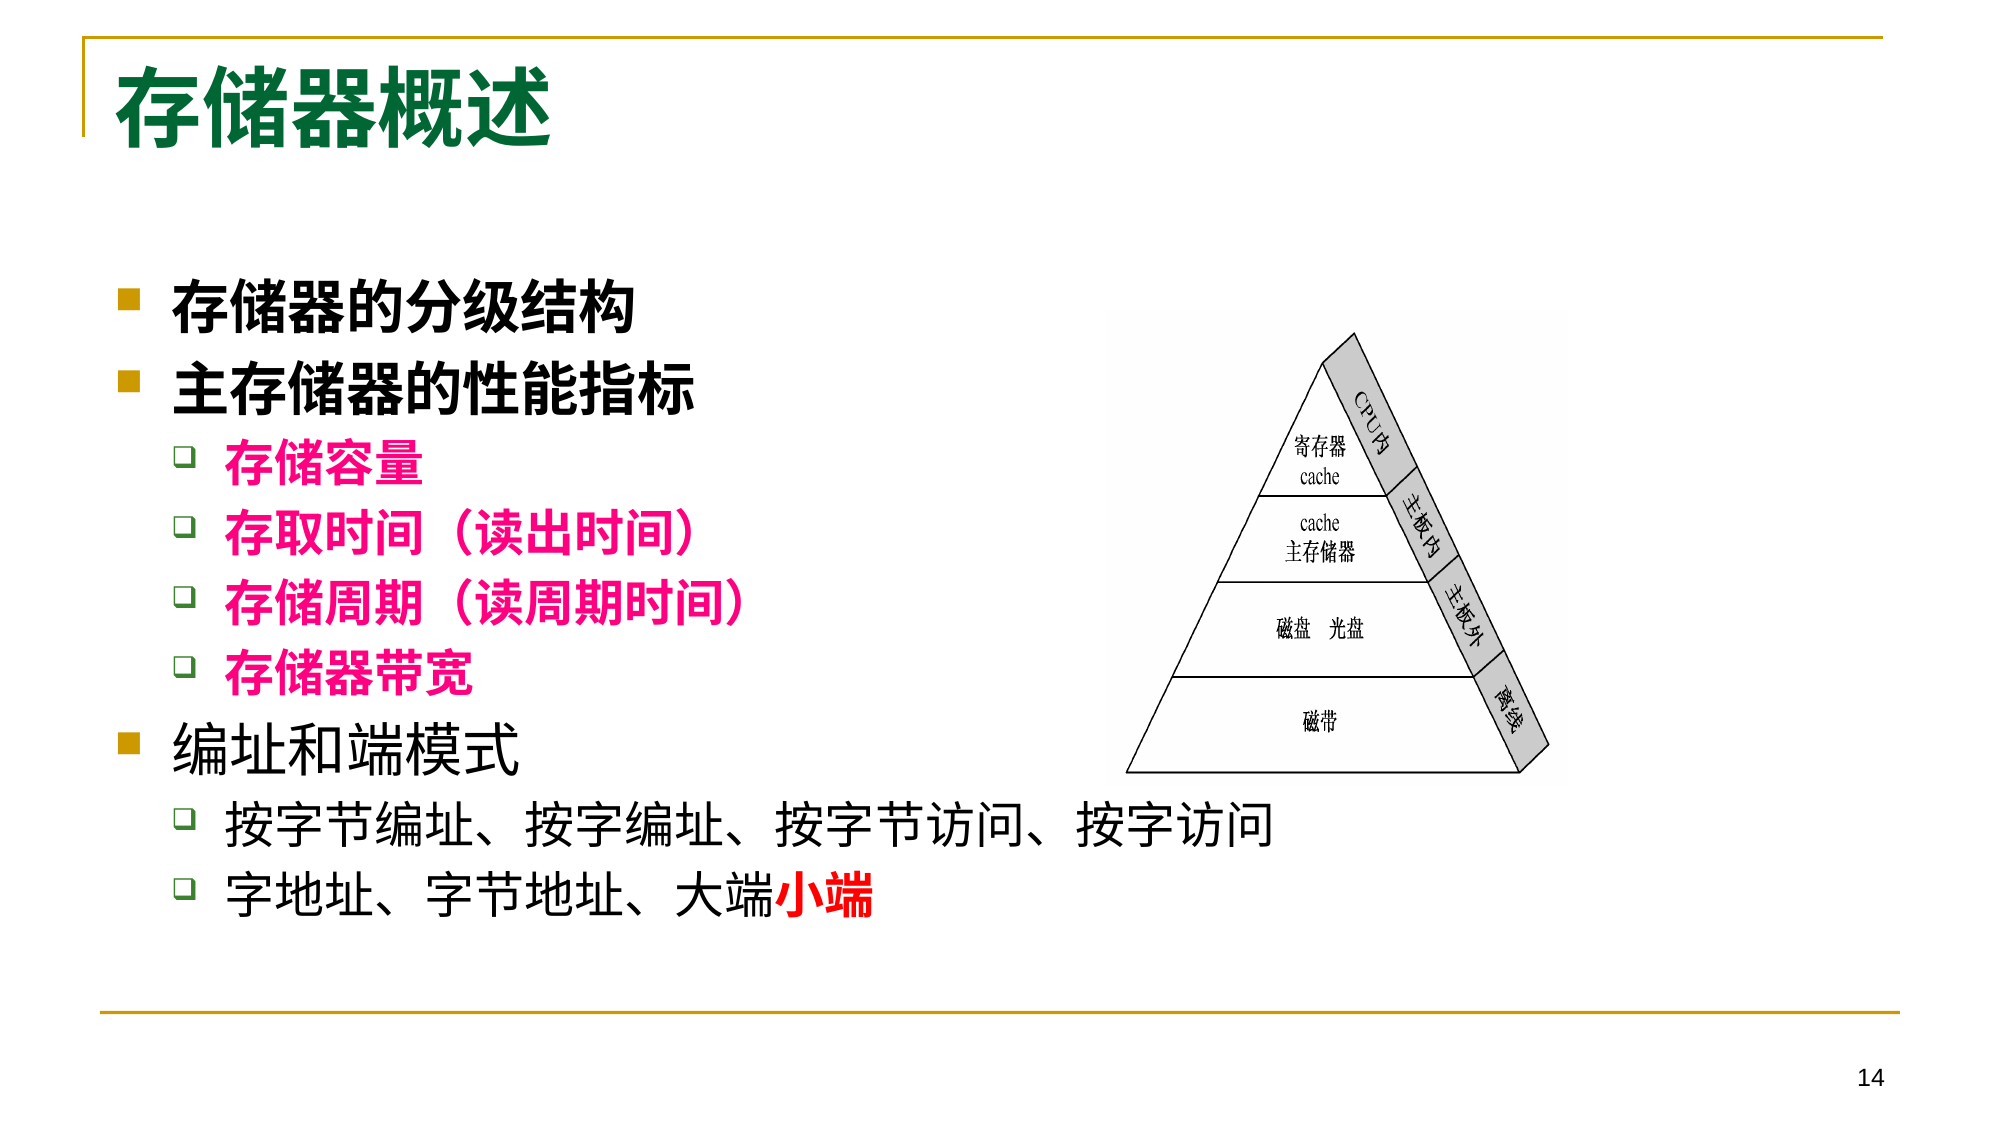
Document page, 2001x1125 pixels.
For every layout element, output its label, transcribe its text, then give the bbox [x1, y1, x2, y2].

slide_number 14 [1433, 1023, 1901, 1100]
list 存储器的分级结构 主存储器的性能指标 存储容量 存取时间（读出时间） 存储周期（读周期时间） 存储器带宽 编址和端模式 按字节编址、按字编址、按字节访问、按字访问 字地址、字节地址、大端小端 [99, 262, 1900, 1006]
picture [1106, 309, 1569, 788]
title 存储器概述 [99, 45, 1900, 233]
